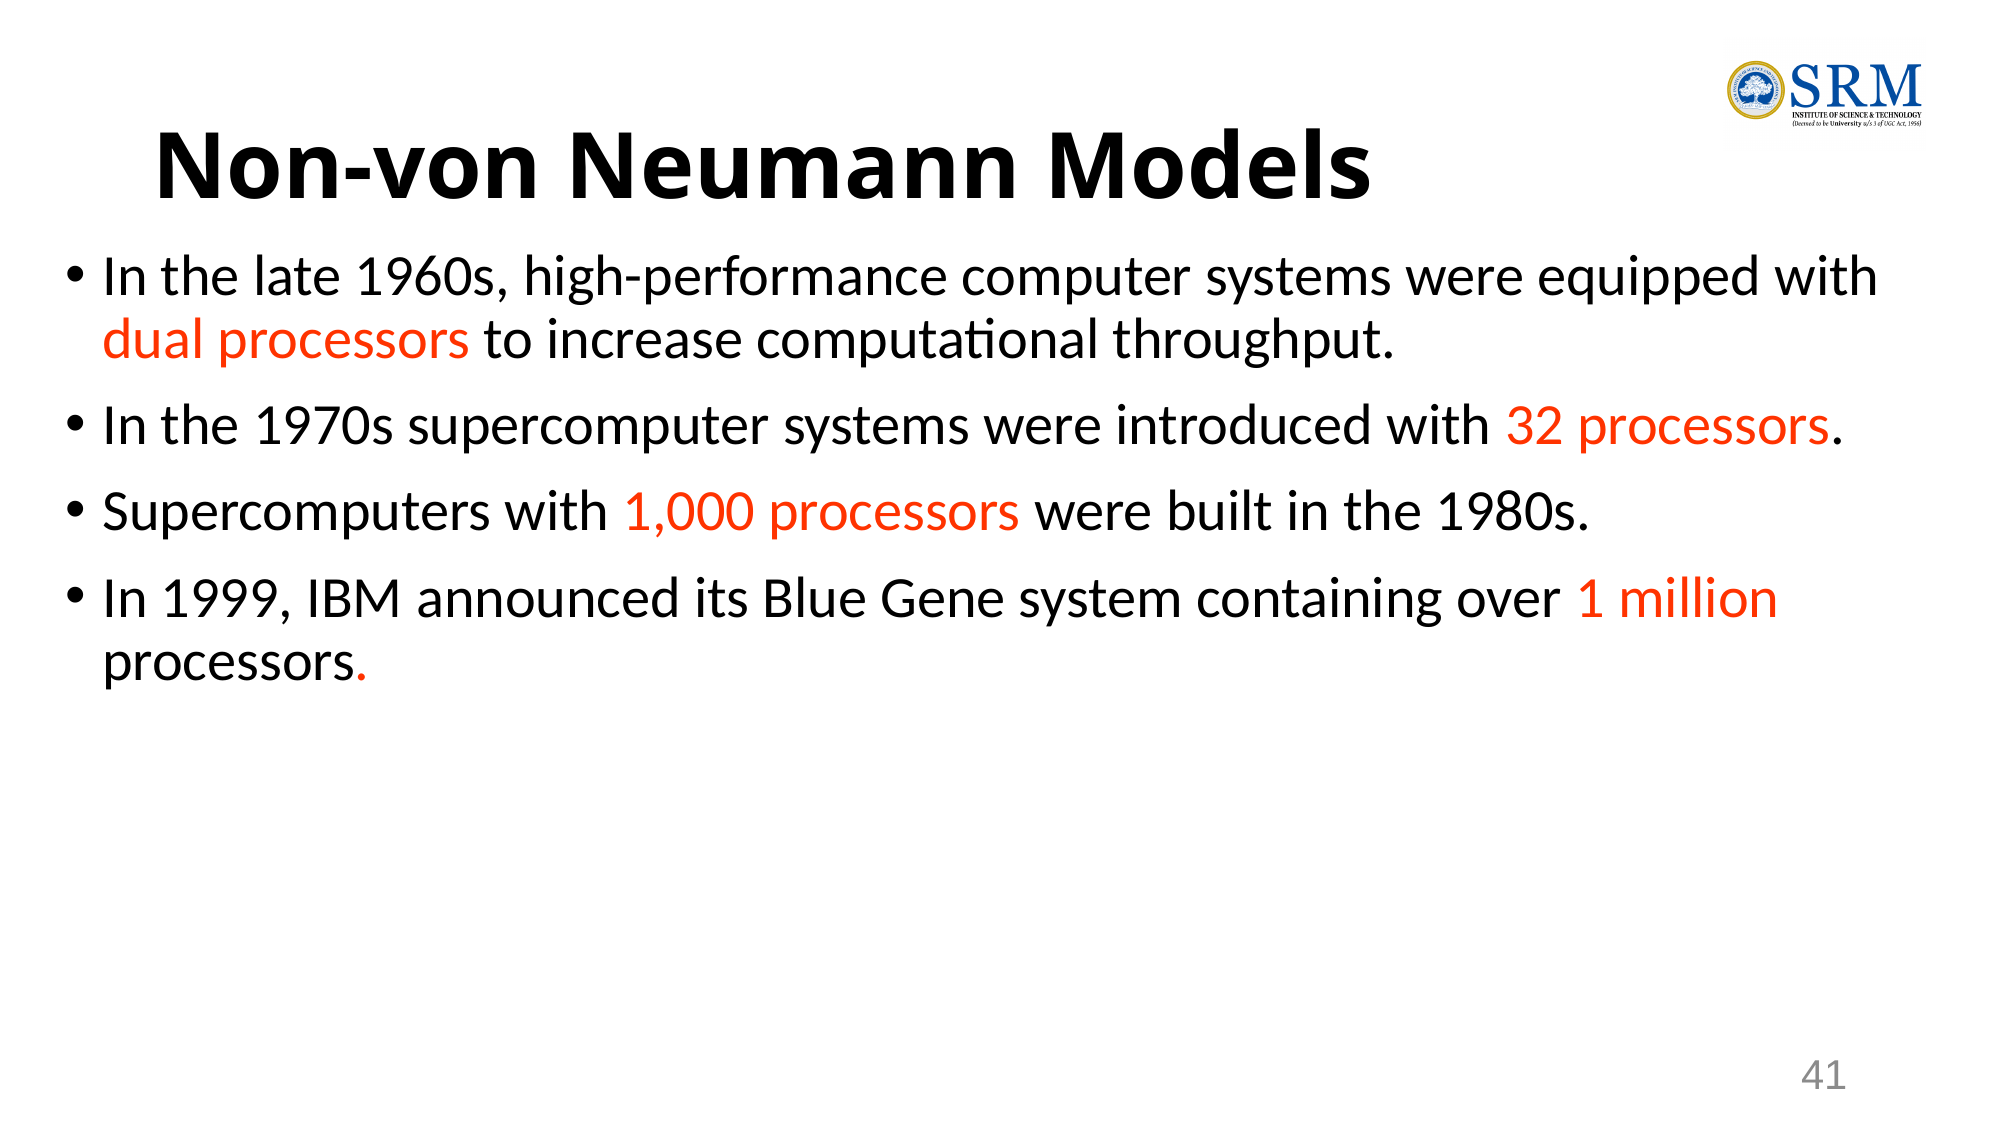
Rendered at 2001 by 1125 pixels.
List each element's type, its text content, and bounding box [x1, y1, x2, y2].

title Non-von Neumann Models [137, 59, 1863, 237]
picture [1723, 37, 1926, 151]
list In the late 1960s, high-performance computer systems were equipped with dual processors to increase computational throughput. In the 1970s supercomputer systems were introduced with 32 processors. Supercomputers with 1,000 processors were built in the 1980s. In 1999, IBM announced its Blue Gene system containing over 1 million processors. [50, 237, 1967, 1005]
slide_number 41 [1412, 1042, 1863, 1103]
